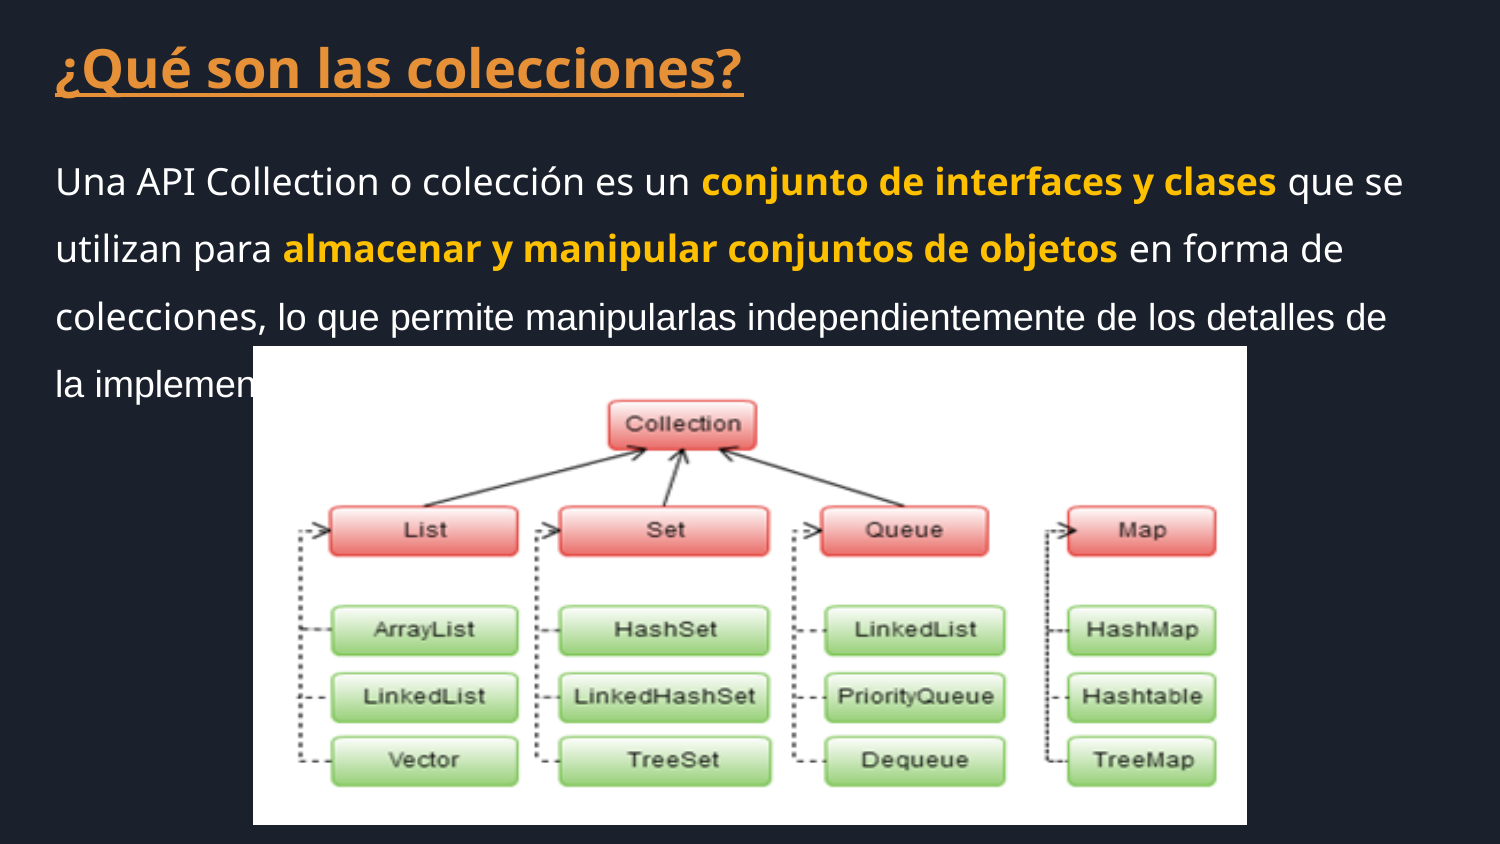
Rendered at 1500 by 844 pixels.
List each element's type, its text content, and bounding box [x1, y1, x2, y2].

text_box Una API Collection o colección es un conjunto de interfaces y clases que se utilizan para almacenar y manipular conjuntos de objetos en forma de colecciones, lo que permite manipularlas independientemente de los detalles de la implementación. [40, 120, 1439, 511]
text_box ¿Qué son las colecciones? [40, 19, 1013, 115]
picture [253, 345, 1247, 825]
